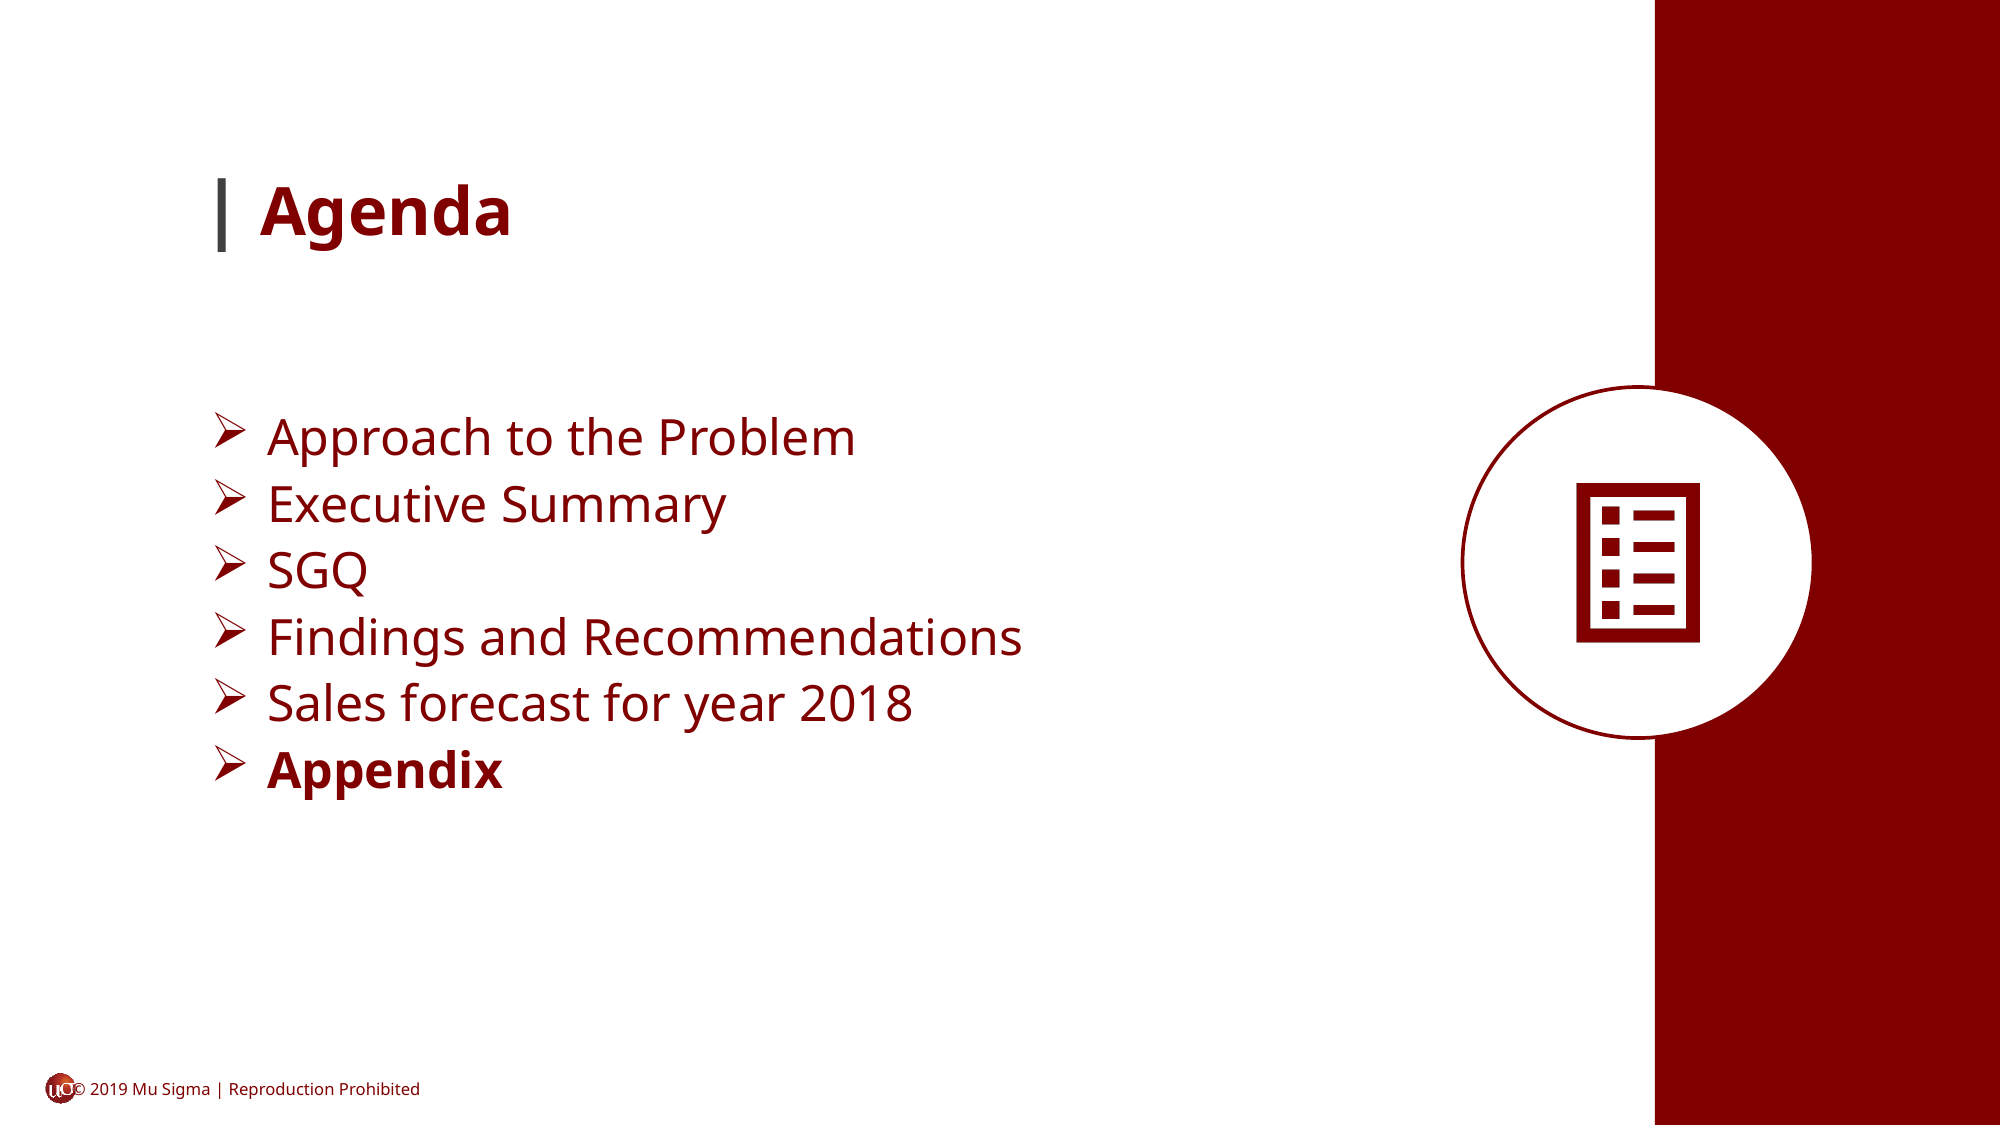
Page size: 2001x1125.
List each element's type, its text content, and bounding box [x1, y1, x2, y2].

text_box Approach to the Problem Executive Summary SGQ Findings and Recommendations Sales forecast for year 2018 Appendix [186, 320, 1128, 892]
text_box [1461, 385, 1815, 740]
text_box [1654, 0, 2000, 1125]
title | Agenda [186, 102, 1413, 321]
picture [43, 1073, 78, 1104]
picture [1544, 468, 1732, 657]
